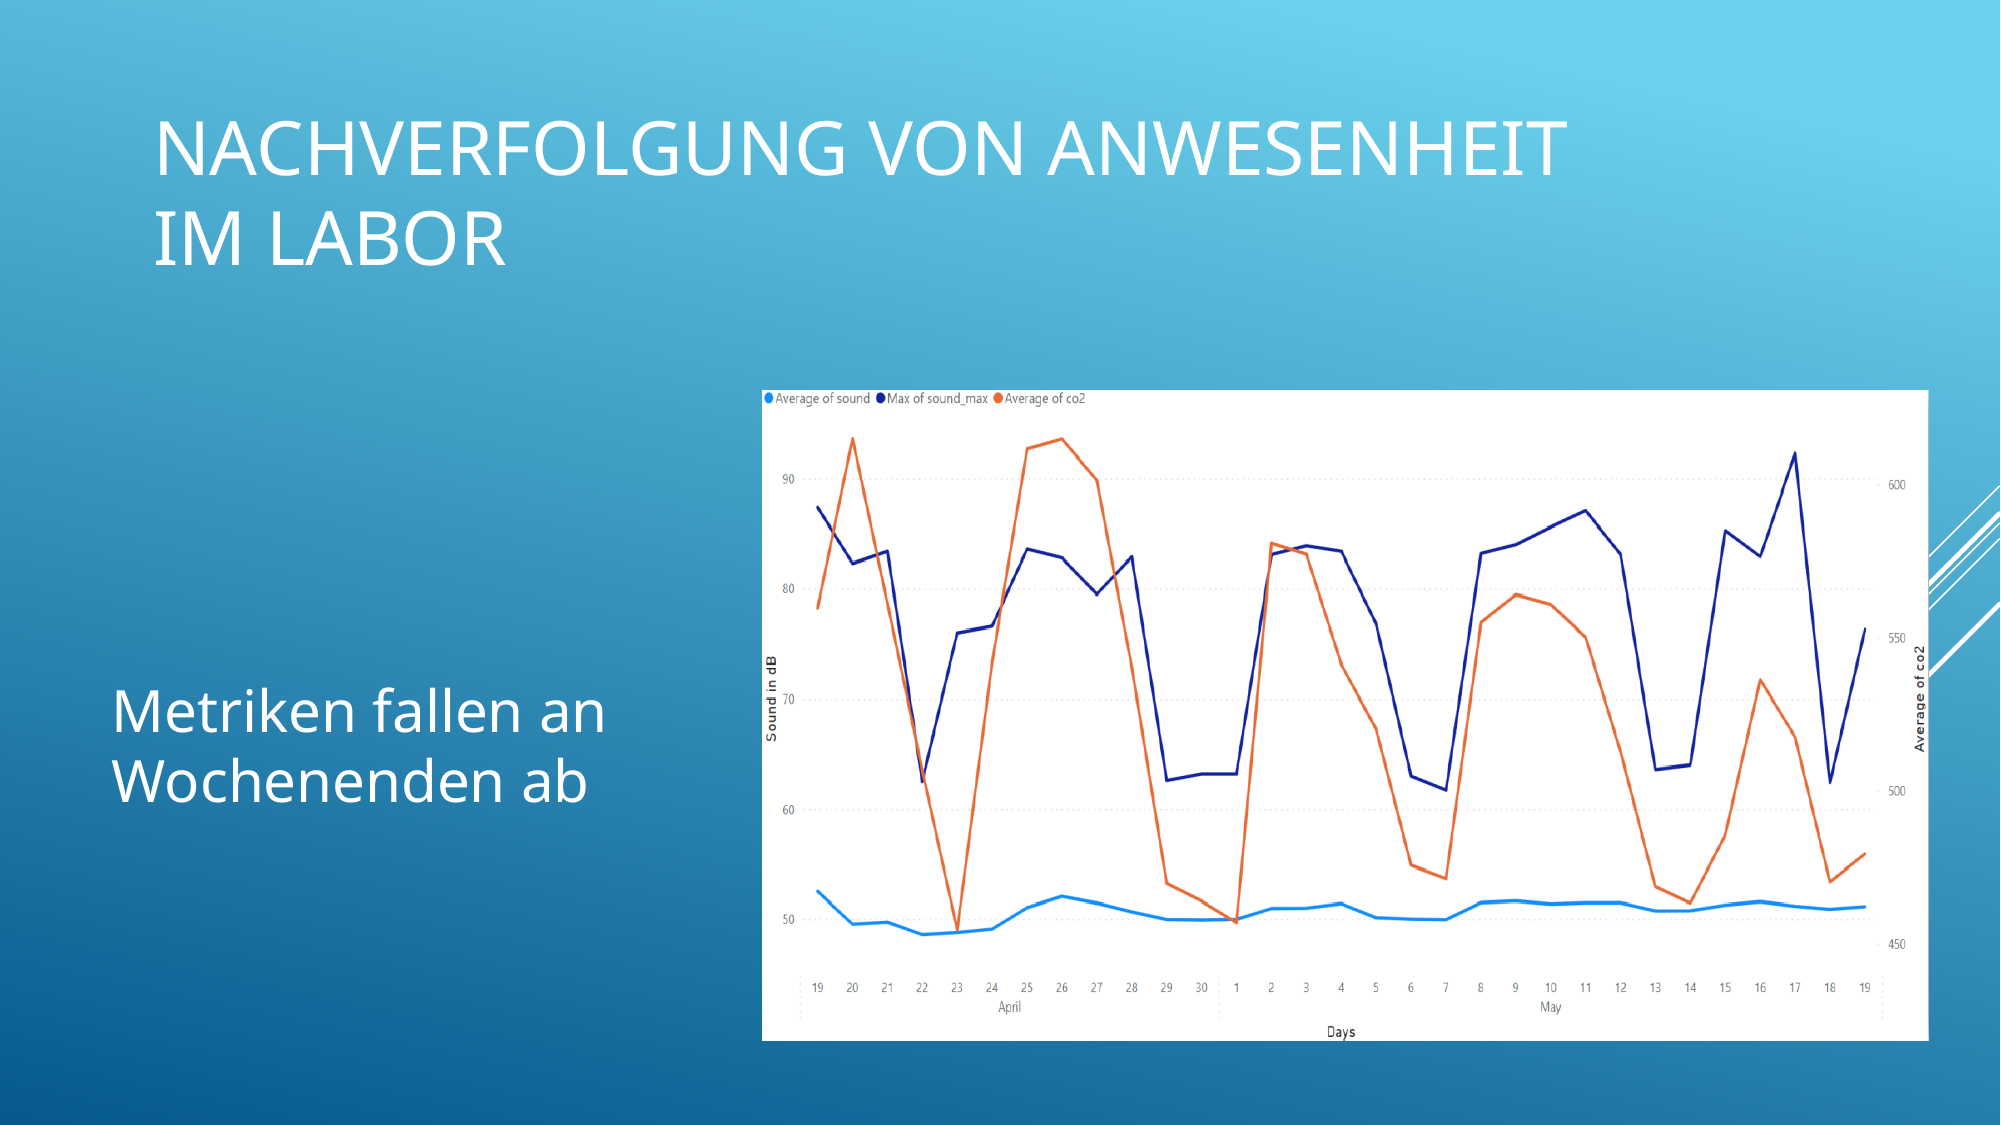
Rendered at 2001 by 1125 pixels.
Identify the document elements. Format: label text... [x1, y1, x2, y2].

list Metriken fallen an Wochenenden ab [96, 447, 655, 1041]
title Nachverfolgung von Anwesenheit im Labor [138, 66, 1590, 314]
picture [762, 389, 1929, 1042]
